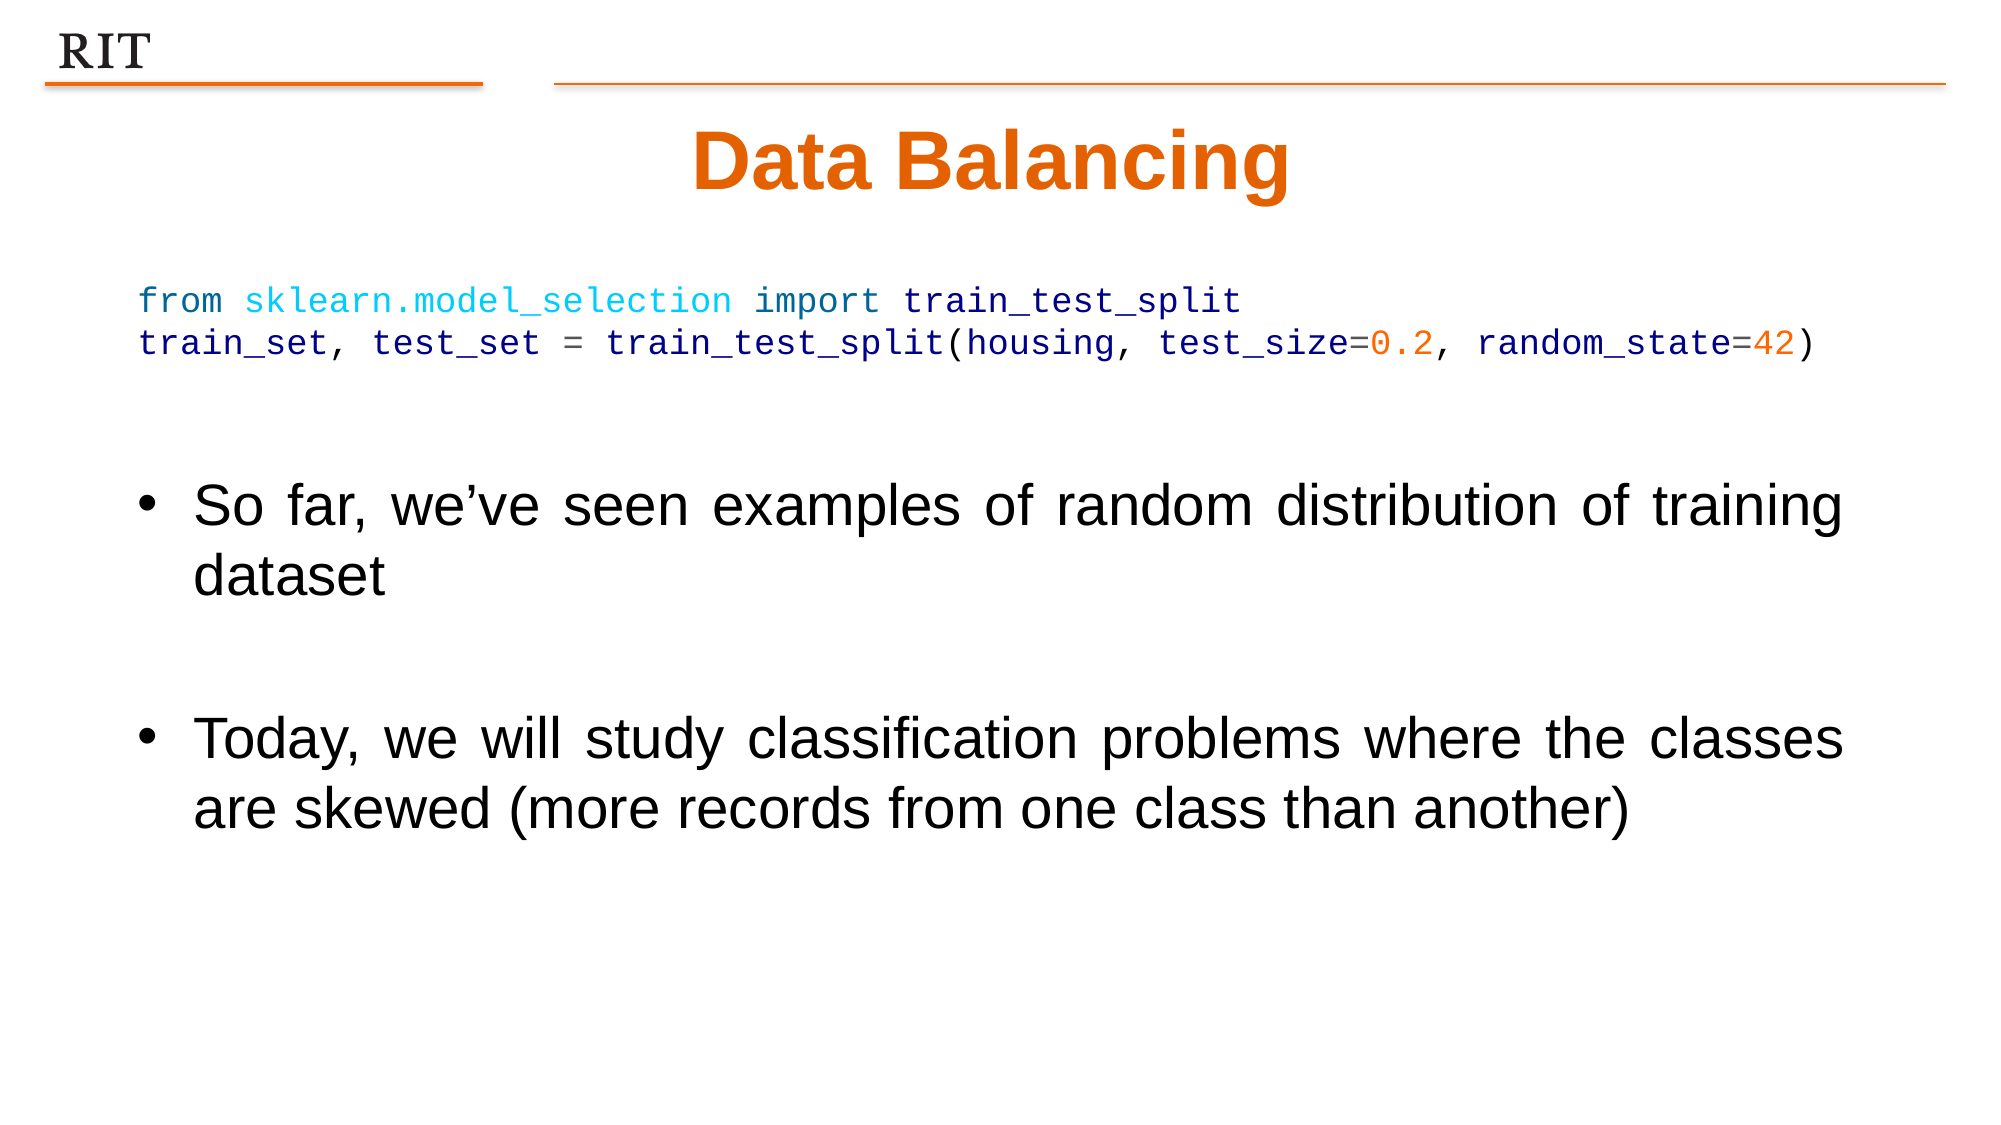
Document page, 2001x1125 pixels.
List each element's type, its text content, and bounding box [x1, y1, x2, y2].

title Data Balancing [92, 114, 1893, 198]
text_box from sklearn.model_selection import train_test_split train_set, test_set = train_test_split(housing, test_size=0.2, random_state=42) So far, we’ve seen examples of random distribution of training dataset Today, we will study classification problems where the classes are skewed (more records from one class than another) [117, 256, 1867, 1011]
